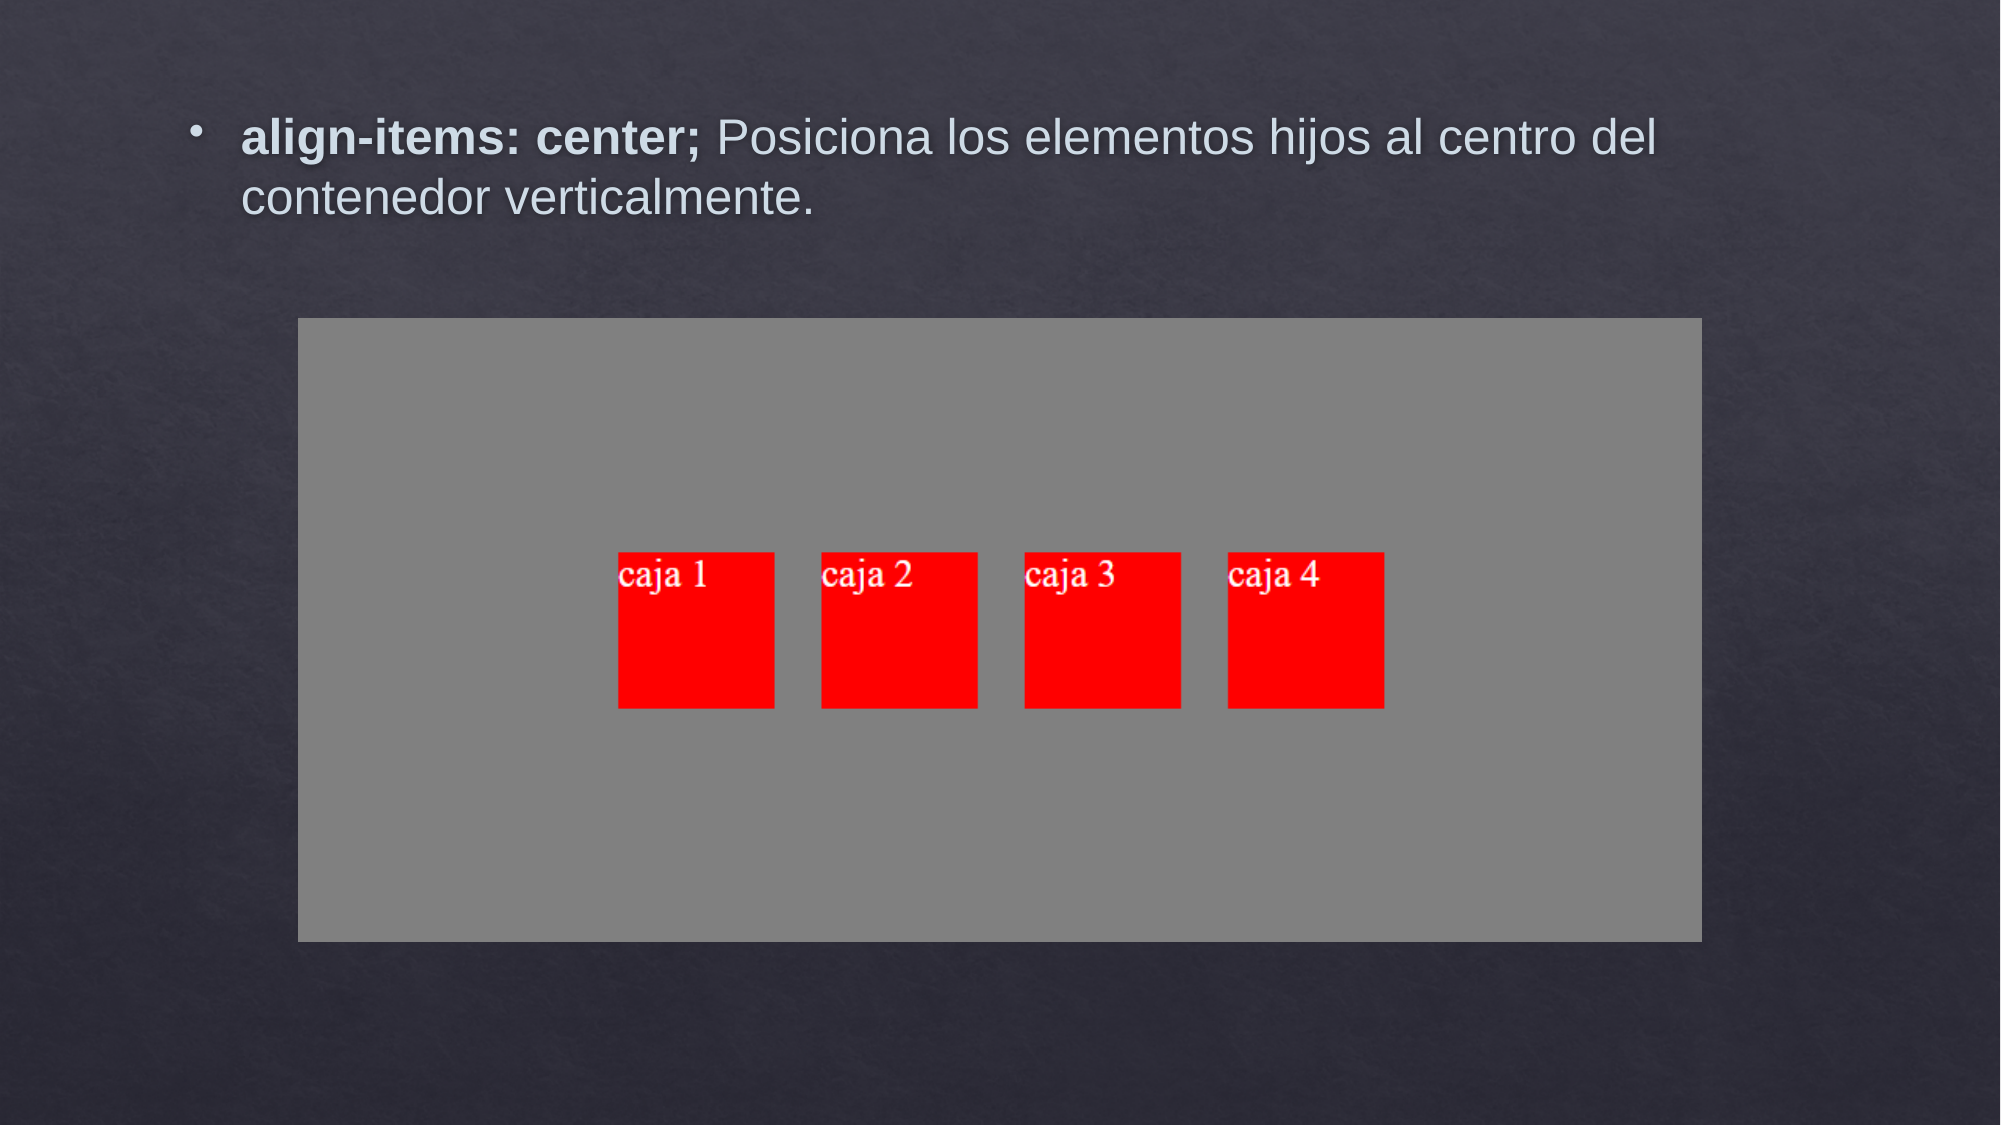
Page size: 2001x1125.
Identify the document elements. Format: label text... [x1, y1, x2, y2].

picture [298, 317, 1702, 942]
list align-items: center; Posiciona los elementos hijos al centro del contenedor verticalmente. [169, 97, 1890, 250]
